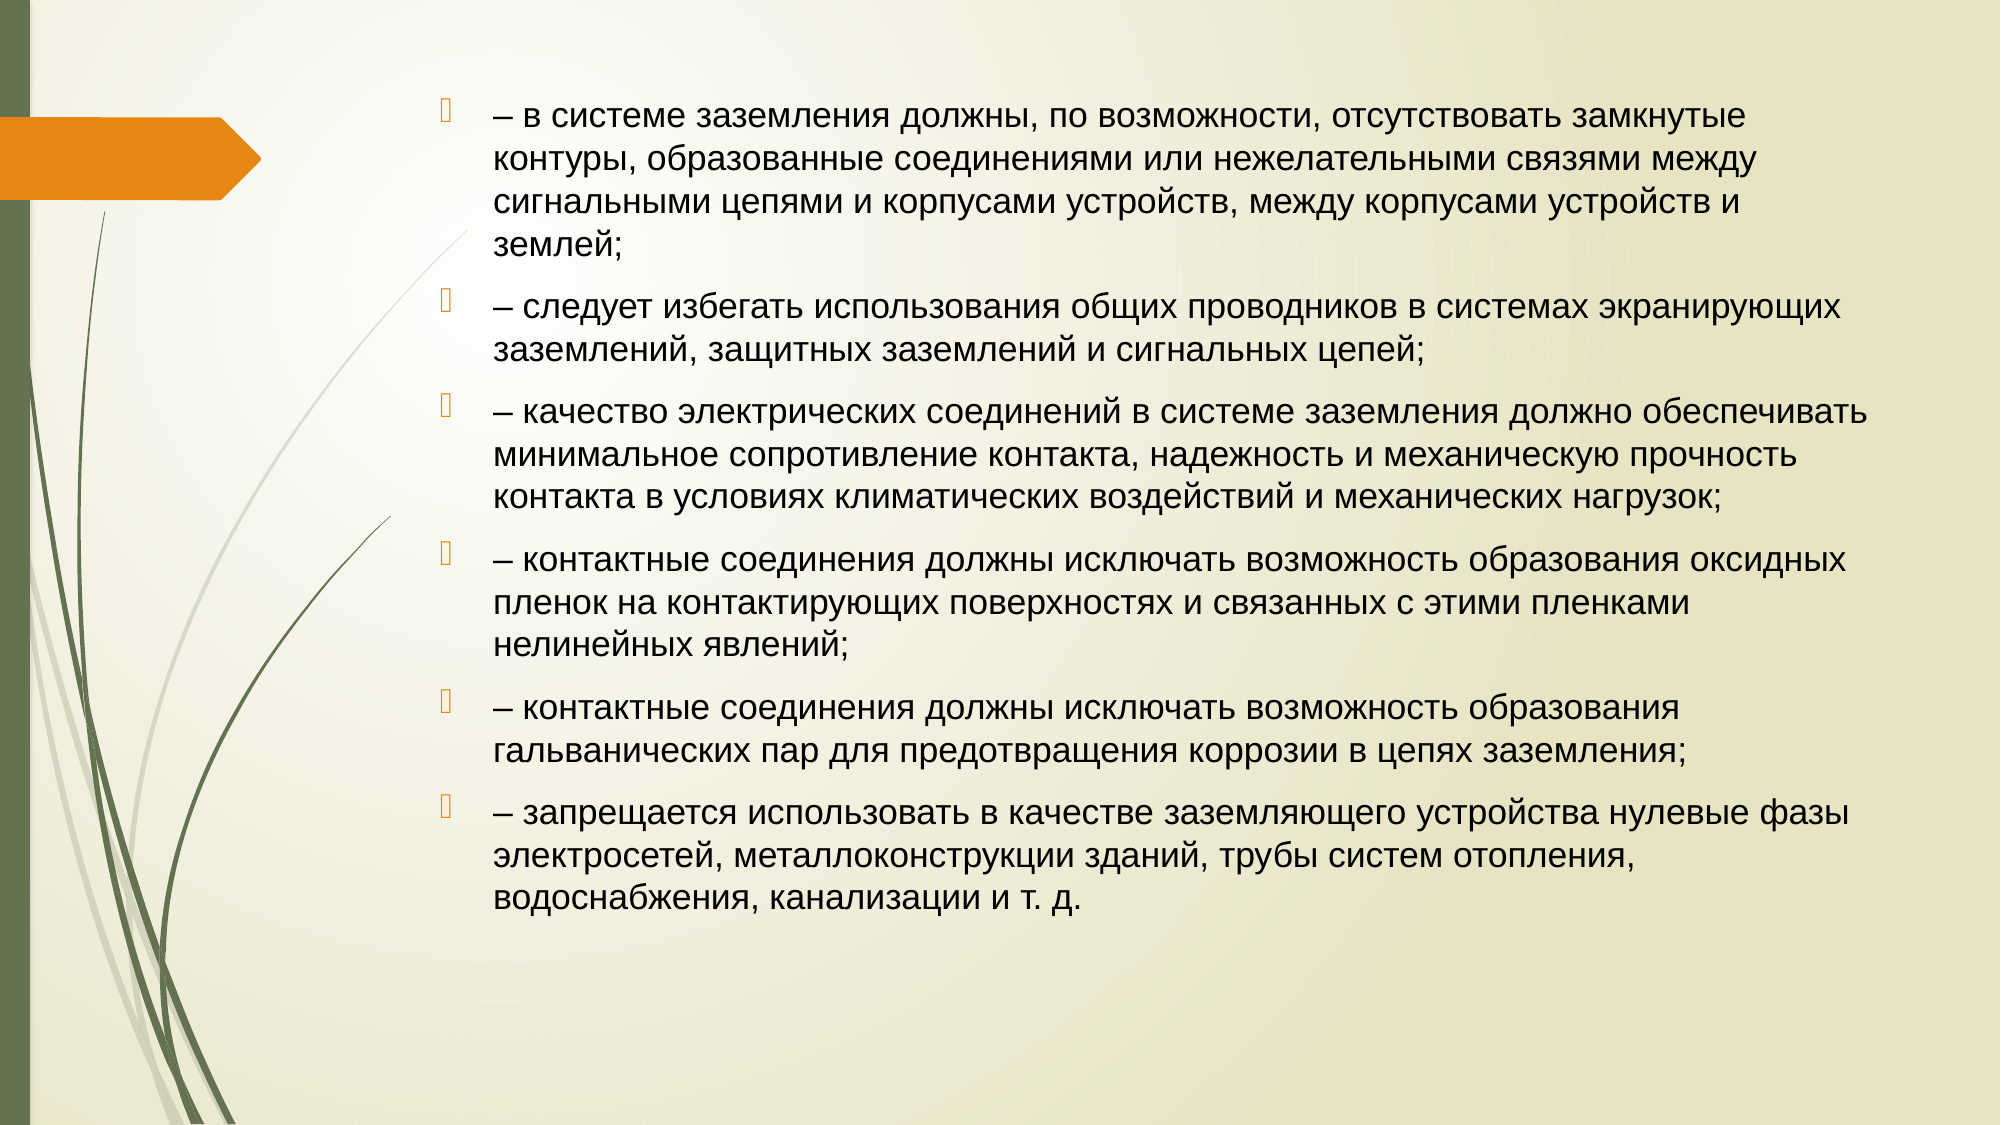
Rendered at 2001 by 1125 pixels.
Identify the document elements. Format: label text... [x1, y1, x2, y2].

list – в системе заземления должны, по возможности, отсутствовать замкнутые контуры, образованные соединениями или нежелательными связями между сигнальными цепями и корпусами устройств, между корпусами устройств и землей; – следует избегать использования общих проводников в системах экранирующих заземлений, защитных заземлений и сигнальных цепей; – качество электрических соединений в системе заземления должно обеспечивать минимальное сопротивление контакта, надежность и механическую прочность контакта в условиях климатических воздействий и механических нагрузок; – контактные соединения должны исключать возможность образования оксидных пленок на контактирующих поверхностях и связанных с этими пленками нелинейных явлений; – контактные соединения должны исключать возможность образования гальванических пар для предотвращения коррозии в цепях заземления; – запрещается использовать в качестве заземляющего устройства нулевые фазы электросетей, металлоконструкции зданий, трубы систем отопления, водоснабжения, канализации и т. д. [424, 84, 1888, 970]
